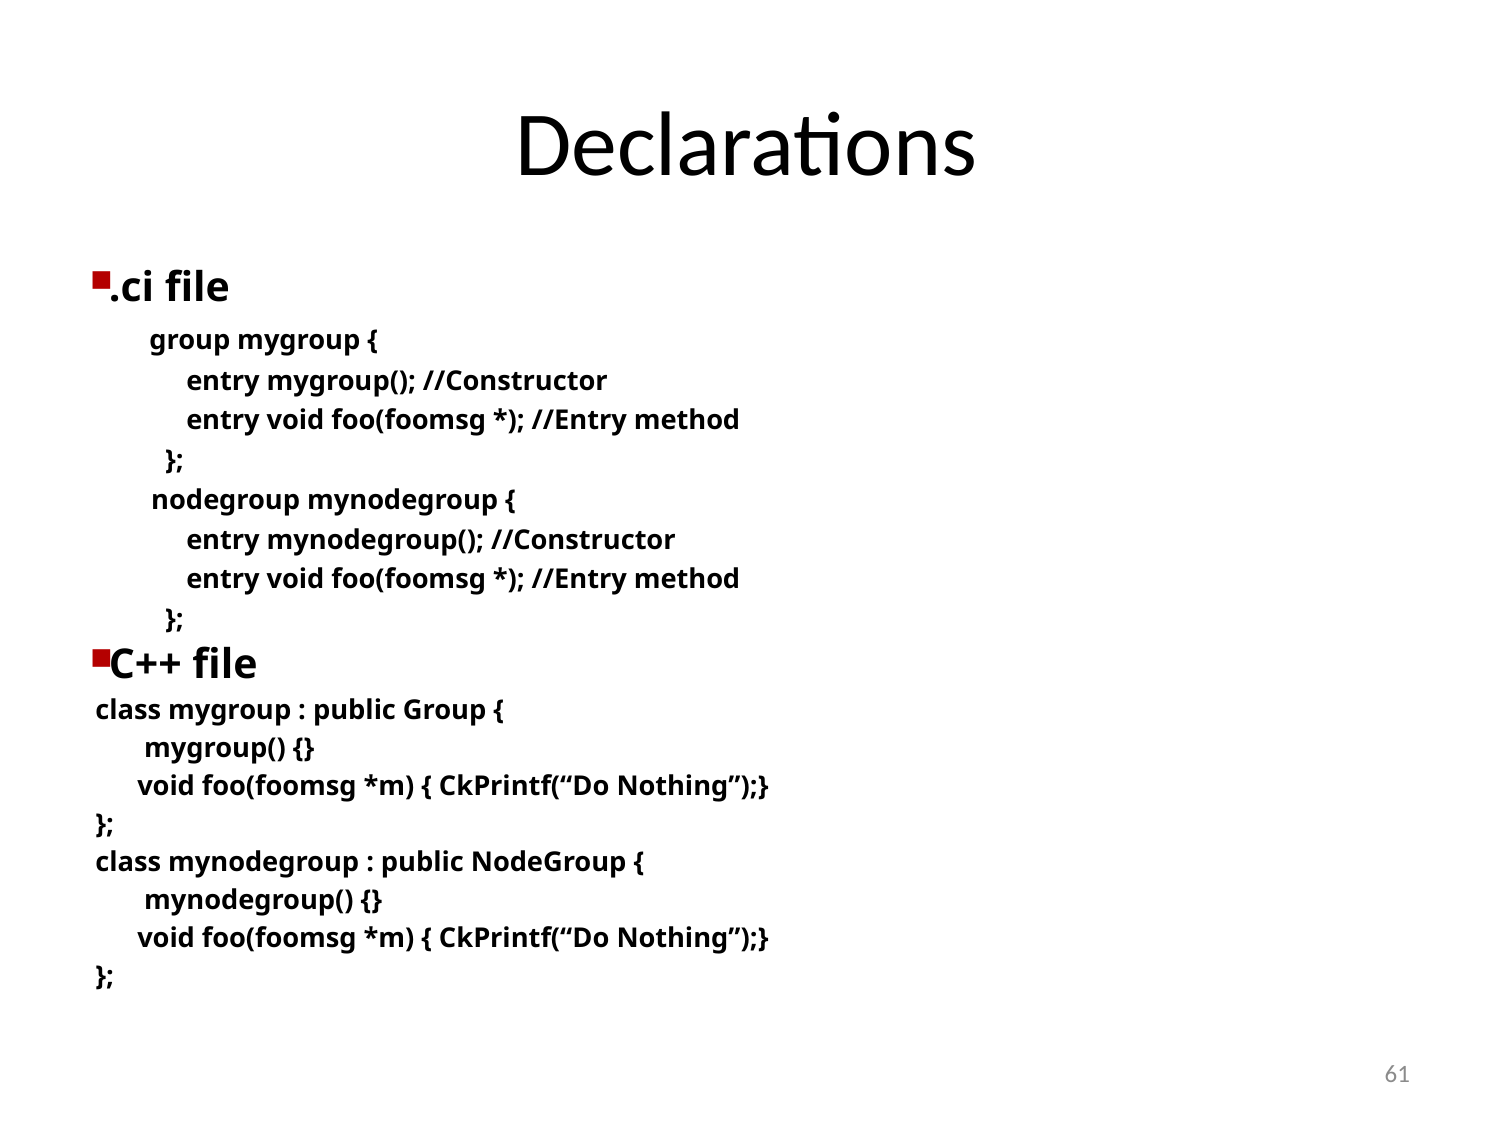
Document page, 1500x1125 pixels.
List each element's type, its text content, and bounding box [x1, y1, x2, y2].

title Declarations [75, 37, 1425, 241]
list .ci file group mygroup { entry mygroup(); //Constructor entry void foo(foomsg *); //Entry method }; nodegroup mynodegroup { entry mynodegroup(); //Constructor entry void foo(foomsg *); //Entry method }; C++ file class mygroup : public Group { mygroup() {} void foo(foomsg *m) { CkPrintf(“Do Nothing”);} }; class mynodegroup : public NodeGroup { mynodegroup() {} void foo(foomsg *m) { CkPrintf(“Do Nothing”);} }; [75, 262, 1425, 1005]
slide_number 61 [1074, 1042, 1425, 1103]
